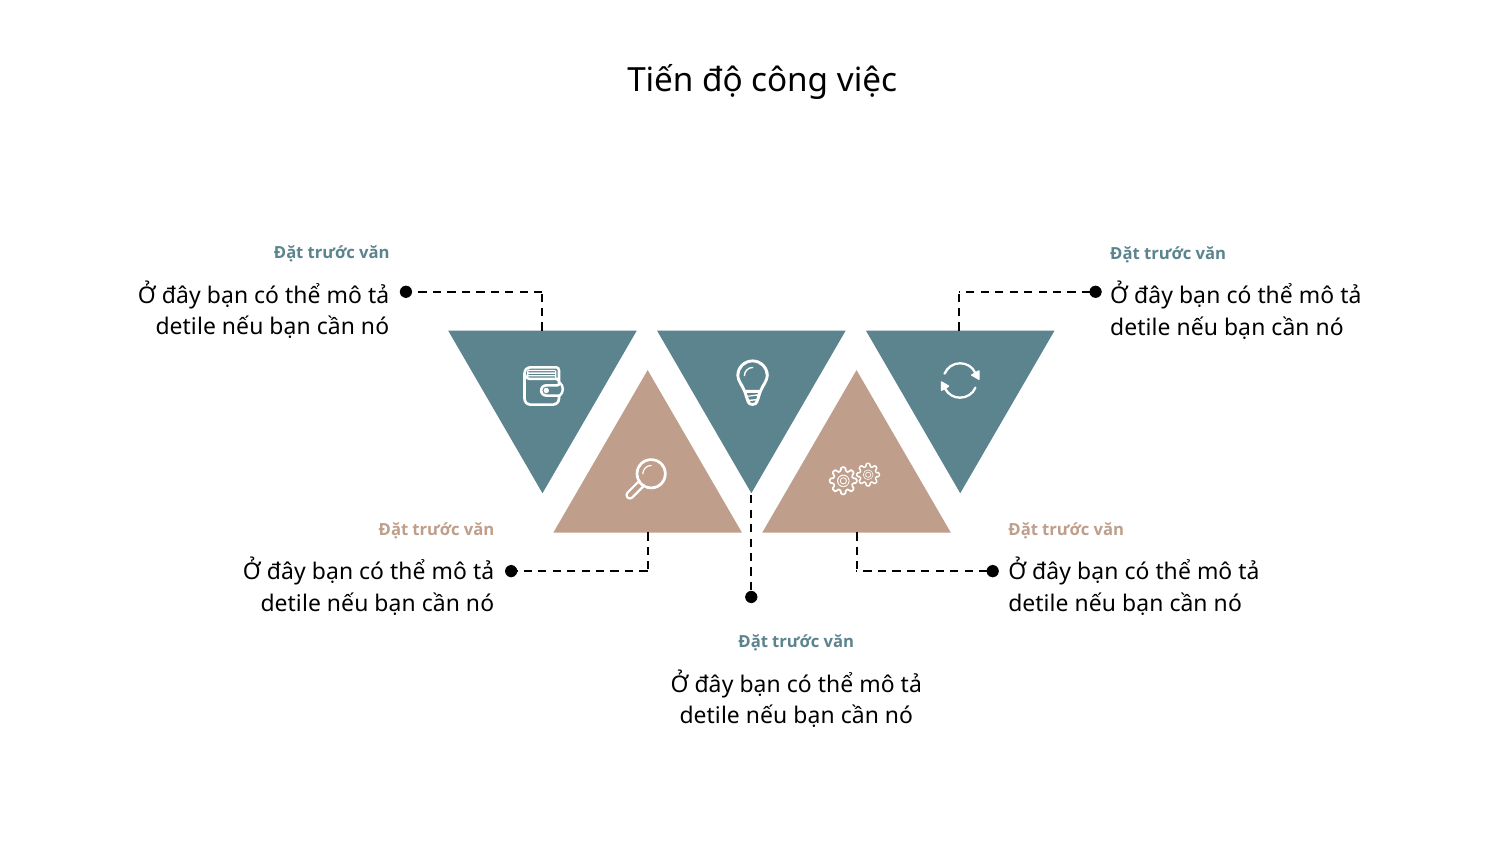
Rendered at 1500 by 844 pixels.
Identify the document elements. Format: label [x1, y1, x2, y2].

text_box [208, 370, 1295, 749]
text_box [103, 233, 1397, 494]
